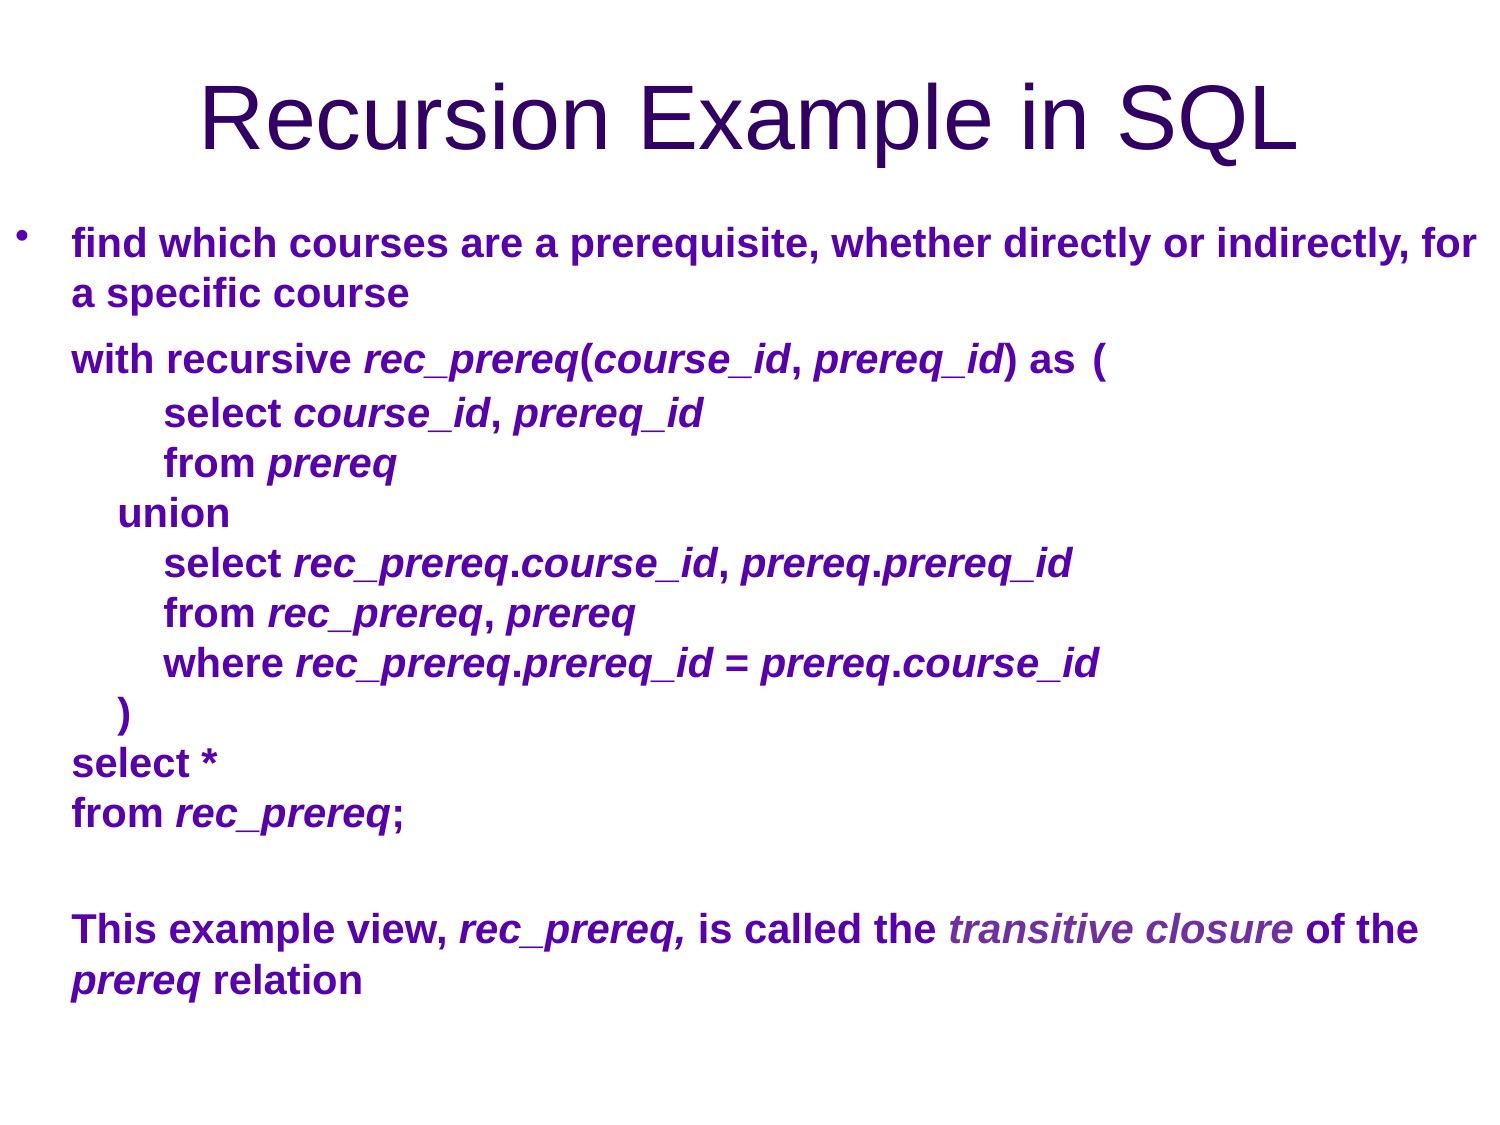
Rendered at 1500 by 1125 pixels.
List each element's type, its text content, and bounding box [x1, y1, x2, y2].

list find which courses are a prerequisite, whether directly or indirectly, for a specific course with recursive rec_prereq(course_id, prereq_id) as ( select course_id, prereq_id from prereq union select rec_prereq.course_id, prereq.prereq_id from rec_prereq, prereq where rec_prereq.prereq_id = prereq.course_id ) select * from rec_prereq; This example view, rec_prereq, is called the transitive closure of the prereq relation [0, 207, 1500, 1013]
title Recursion Example in SQL [75, 19, 1425, 207]
